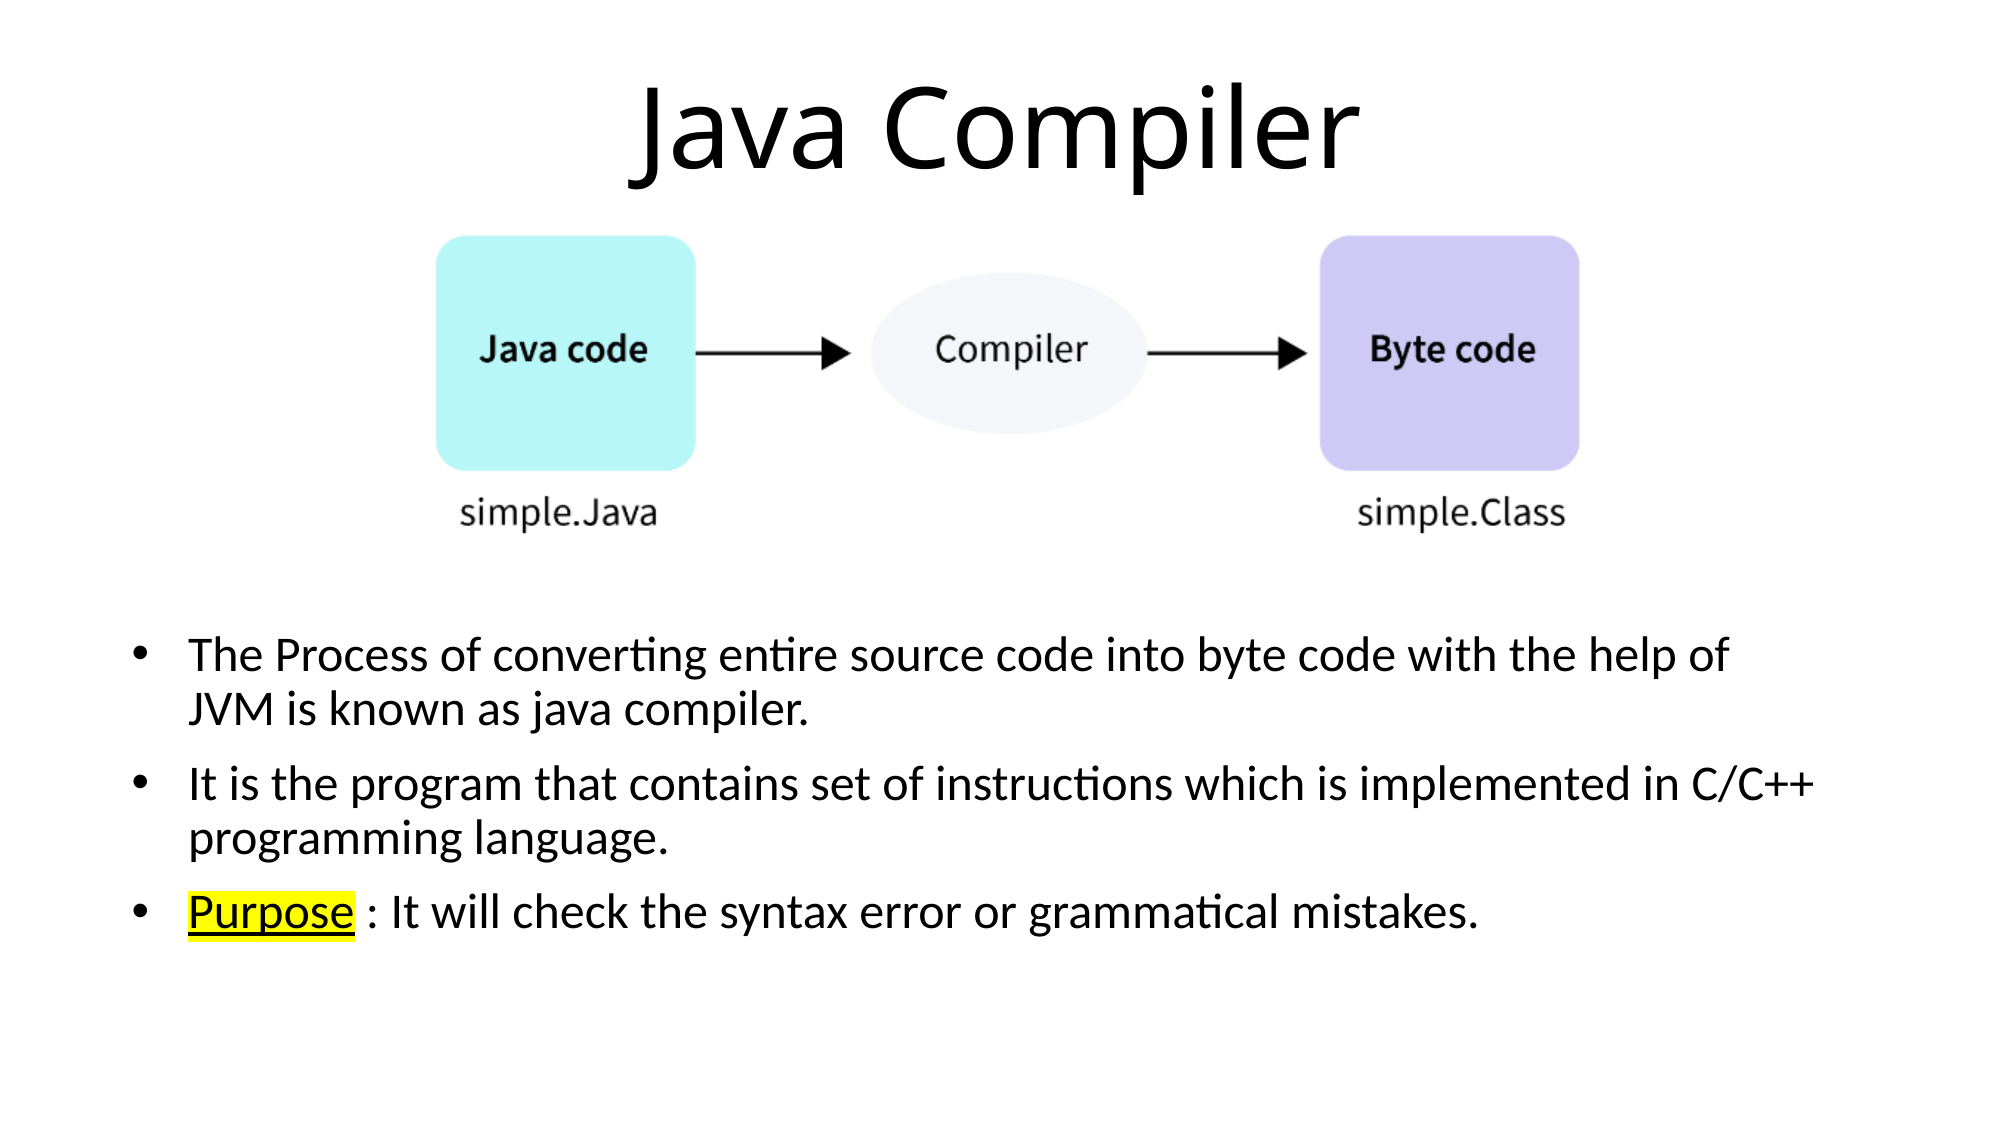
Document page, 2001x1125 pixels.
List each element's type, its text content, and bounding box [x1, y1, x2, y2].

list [415, 200, 1631, 563]
list The Process of converting entire source code into byte code with the help of JVM is known as java compiler. It is the program that contains set of instructions which is implemented in C/C++ programming language. Purpose : It will check the syntax error or grammatical mistakes. [116, 620, 1842, 1035]
title Java Compiler [137, 47, 1863, 201]
